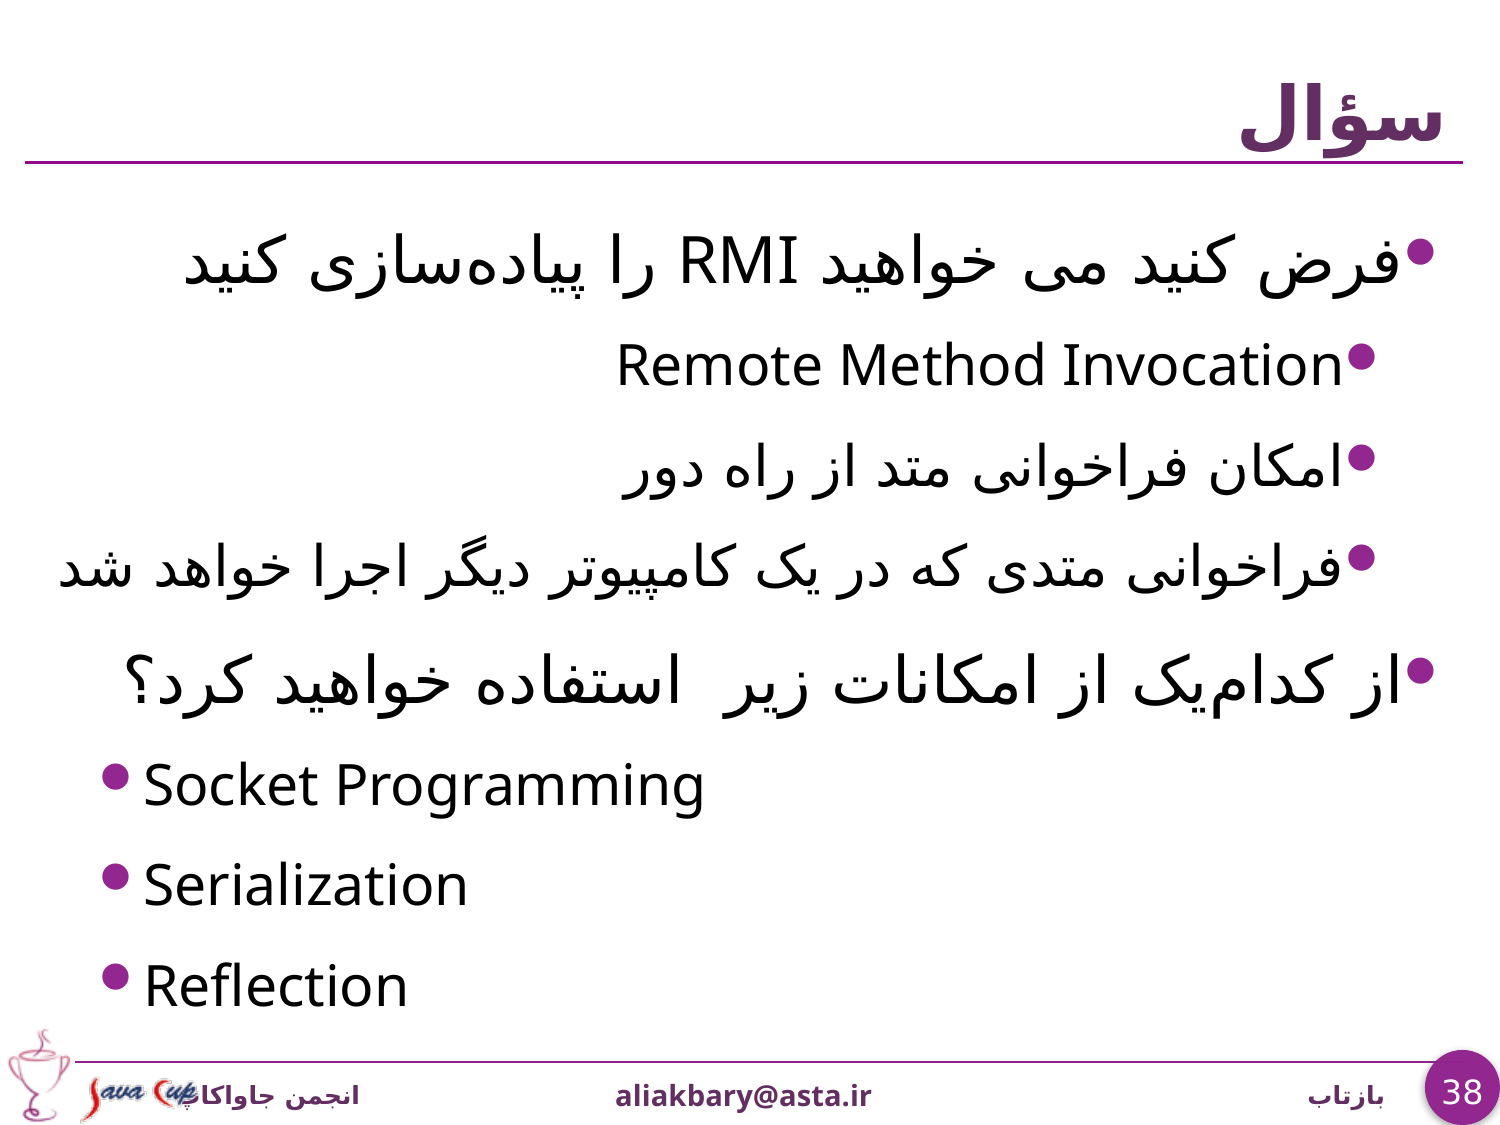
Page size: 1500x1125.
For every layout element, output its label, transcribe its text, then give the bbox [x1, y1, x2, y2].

picture [6, 1028, 75, 1125]
title سؤال [24, 37, 1463, 163]
picture [79, 1076, 200, 1125]
list فرض کنید می خواهید RMI را پیاده‌سازی کنید Remote Method Invocation امکان فراخوانی متد از راه دور فراخوانی متدی که در یک کامپیوتر دیگر اجرا خواهد شد از کدام‌یک از امکانات زیر استفاده خواهید کرد؟ Socket Programming Serialization Reflection [24, 187, 1463, 1063]
